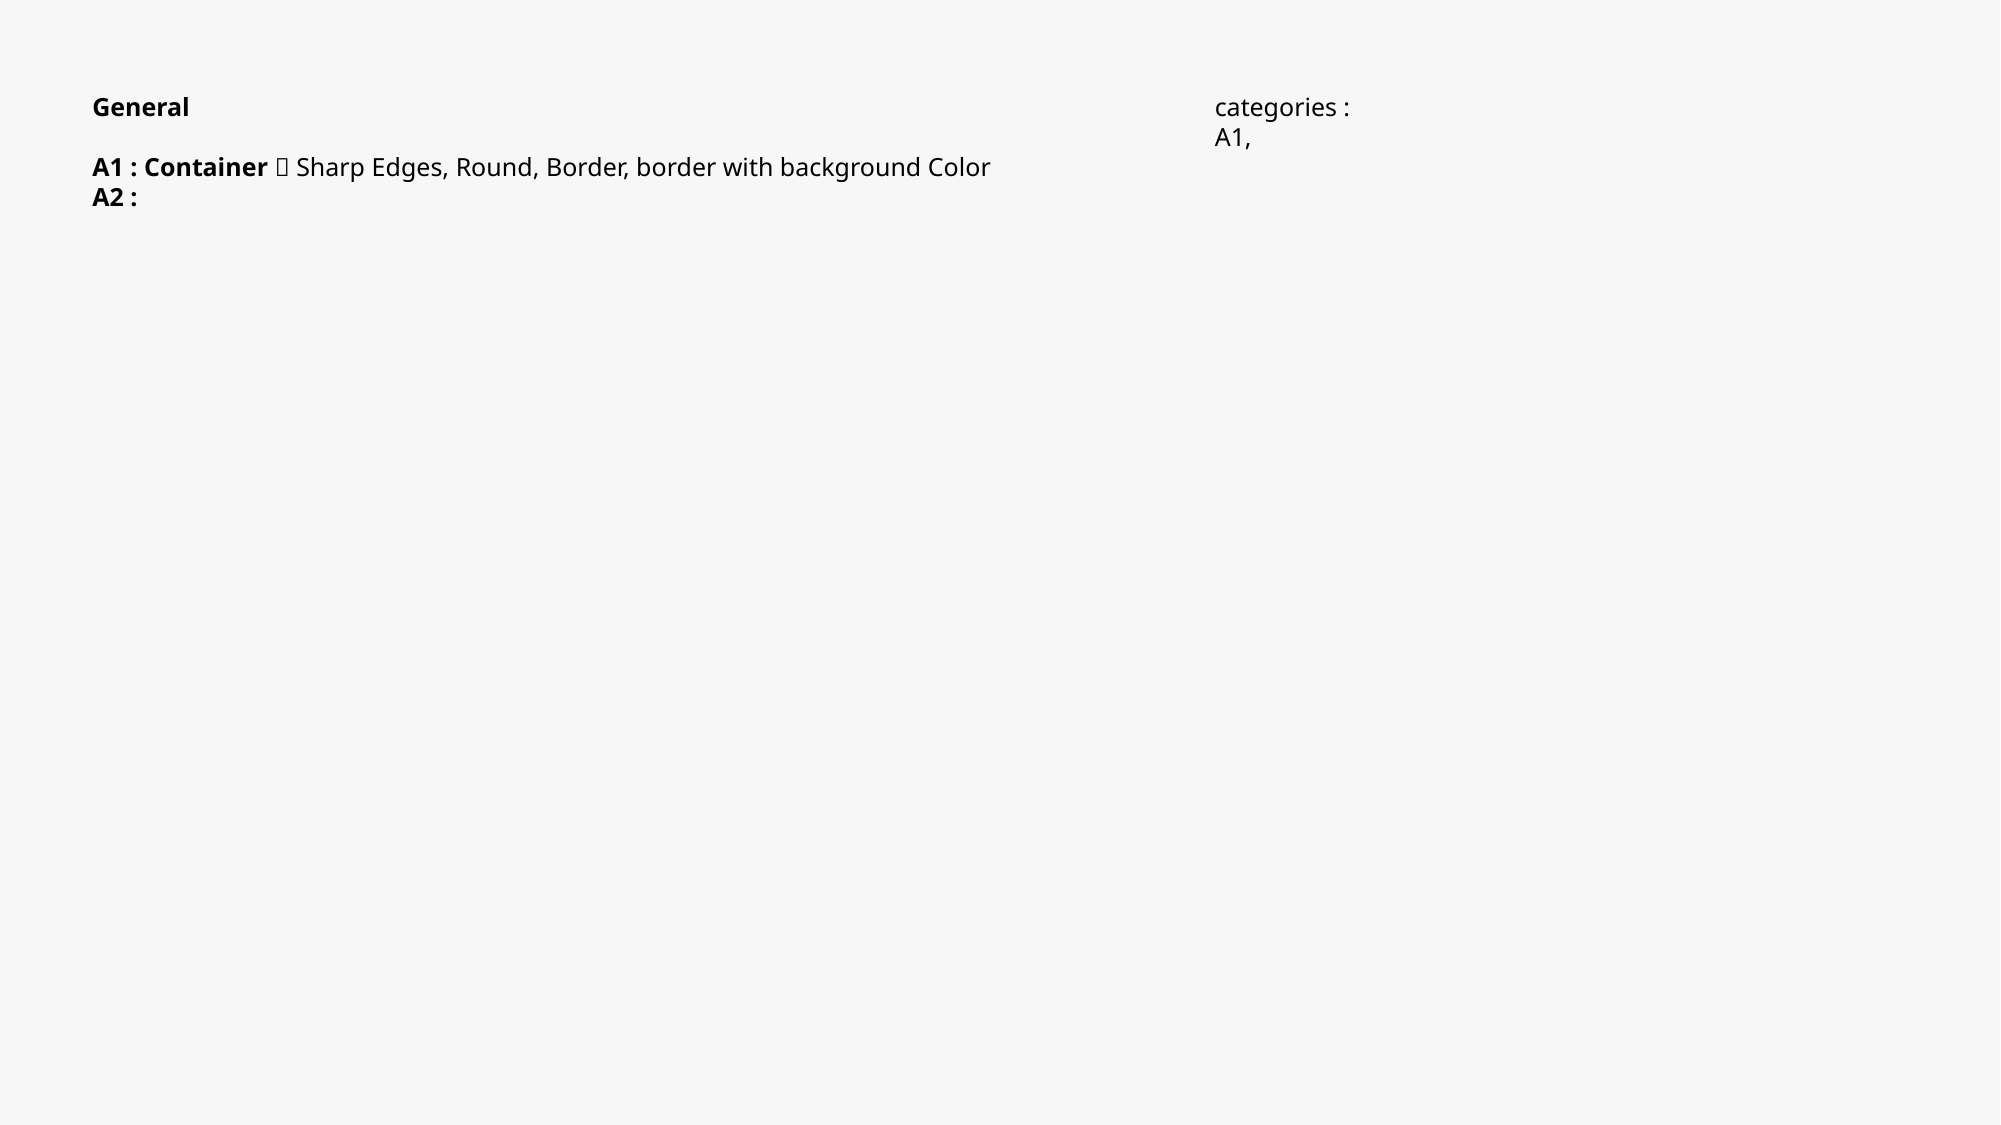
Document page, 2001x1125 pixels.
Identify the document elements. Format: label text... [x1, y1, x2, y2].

text_box categories : A1, [1199, 84, 1923, 159]
text_box General A1 : Container  Sharp Edges, Round, Border, border with background Color A2 : [77, 84, 1120, 249]
